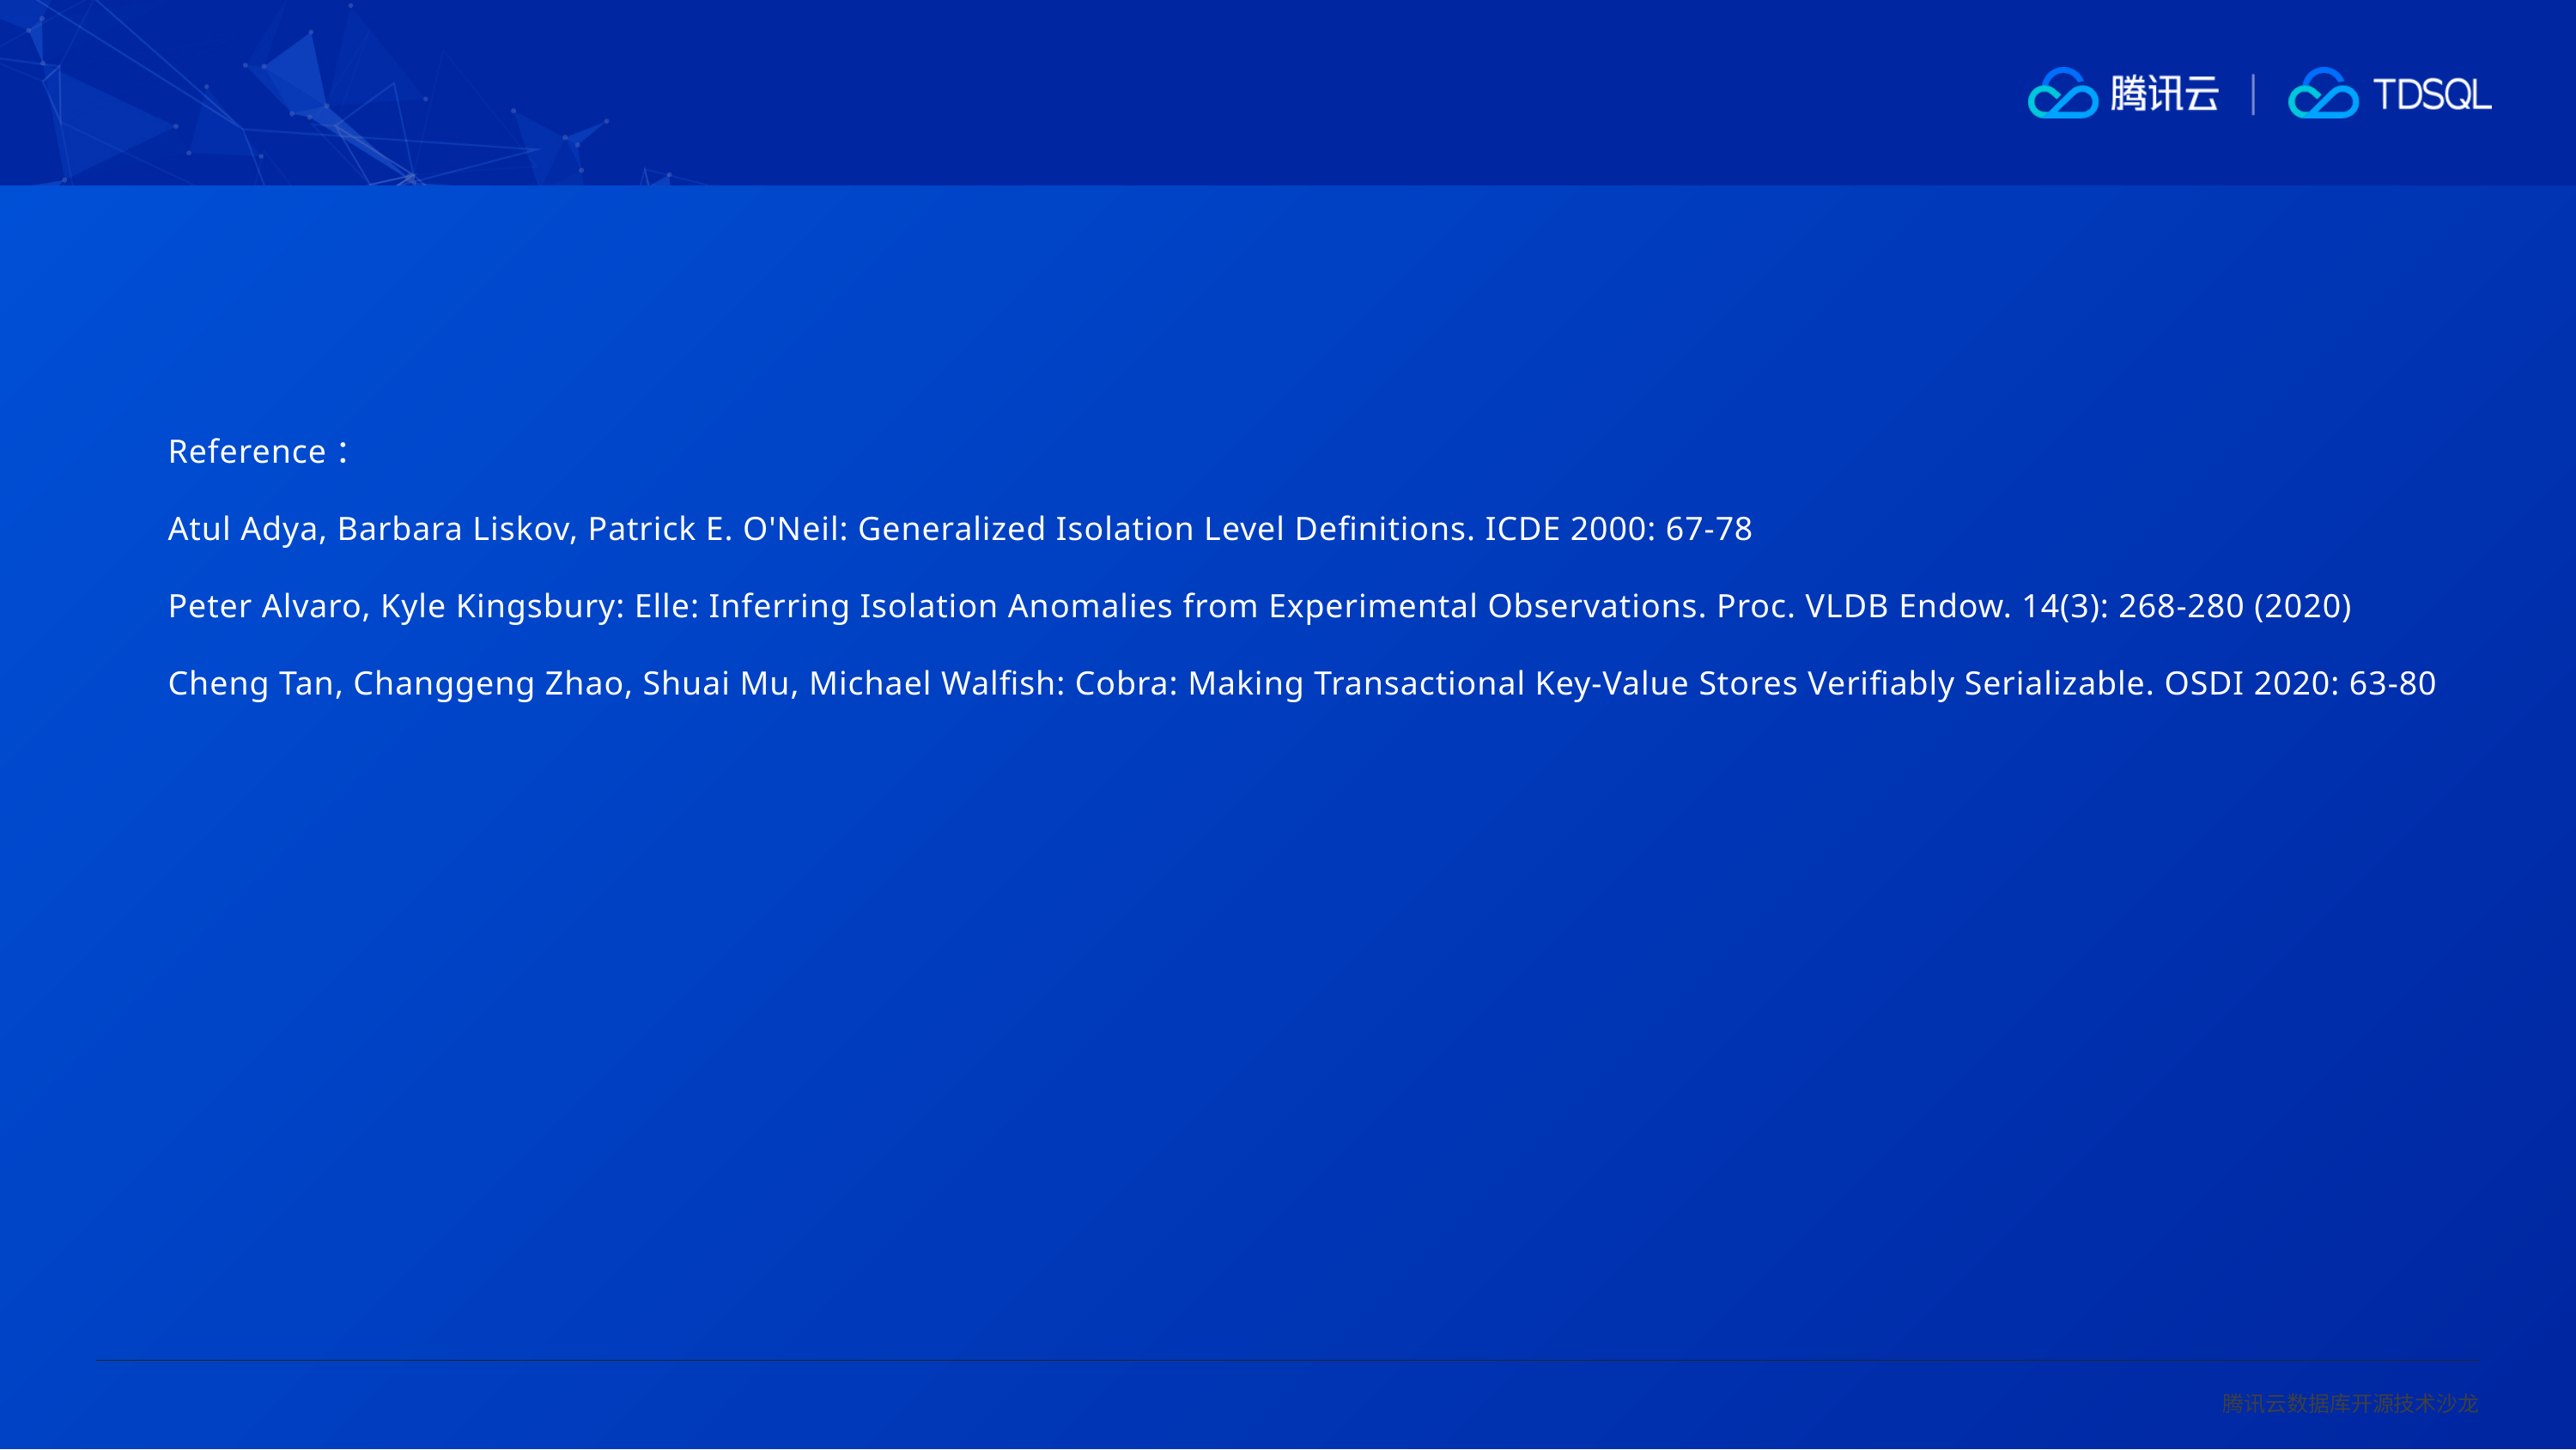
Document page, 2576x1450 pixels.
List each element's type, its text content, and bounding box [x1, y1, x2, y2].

text_box 腾讯云数据库开源技术沙龙 [2221, 1388, 2482, 1417]
picture [0, 0, 2576, 186]
text_box Reference： Atul Adya, Barbara Liskov, Patrick E. O'Neil: Generalized Isolation Level Definitions. ICDE 2000: 67-78 Peter Alvaro, Kyle Kingsbury: Elle: Inferring Isolation Anomalies from Experimental Observations. Proc. VLDB Endow. 14(3): 268-280 (2020) Cheng Tan, Changgeng Zhao, Shuai Mu, Michael Walfish: Cobra: Making Transactional Key-Value Stores Verifiably Serializable. OSDI 2020: 63-80 [155, 424, 2455, 707]
